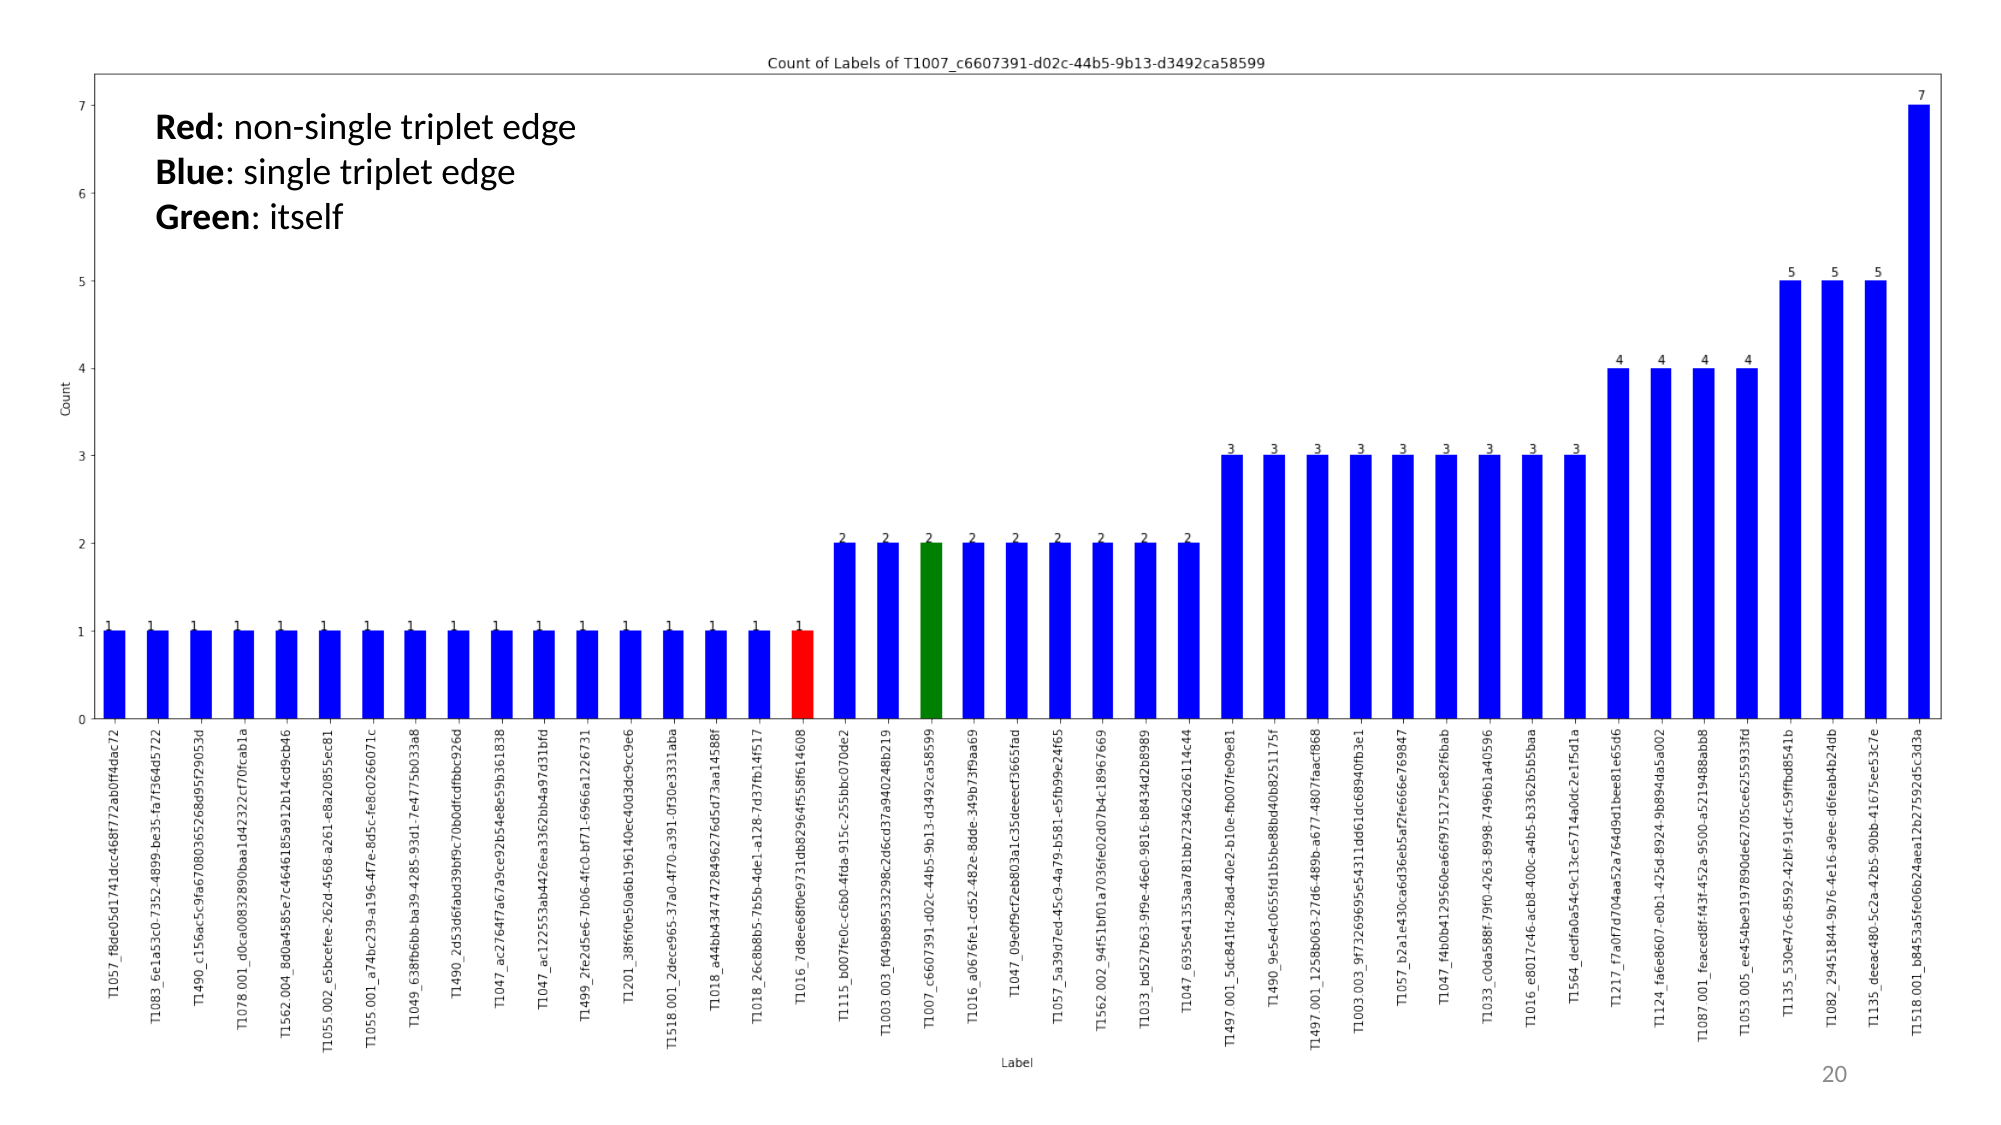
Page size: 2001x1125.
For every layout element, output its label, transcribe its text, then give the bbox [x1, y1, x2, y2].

picture [52, 47, 1948, 1077]
slide_number 20 [1412, 1077, 1863, 1103]
